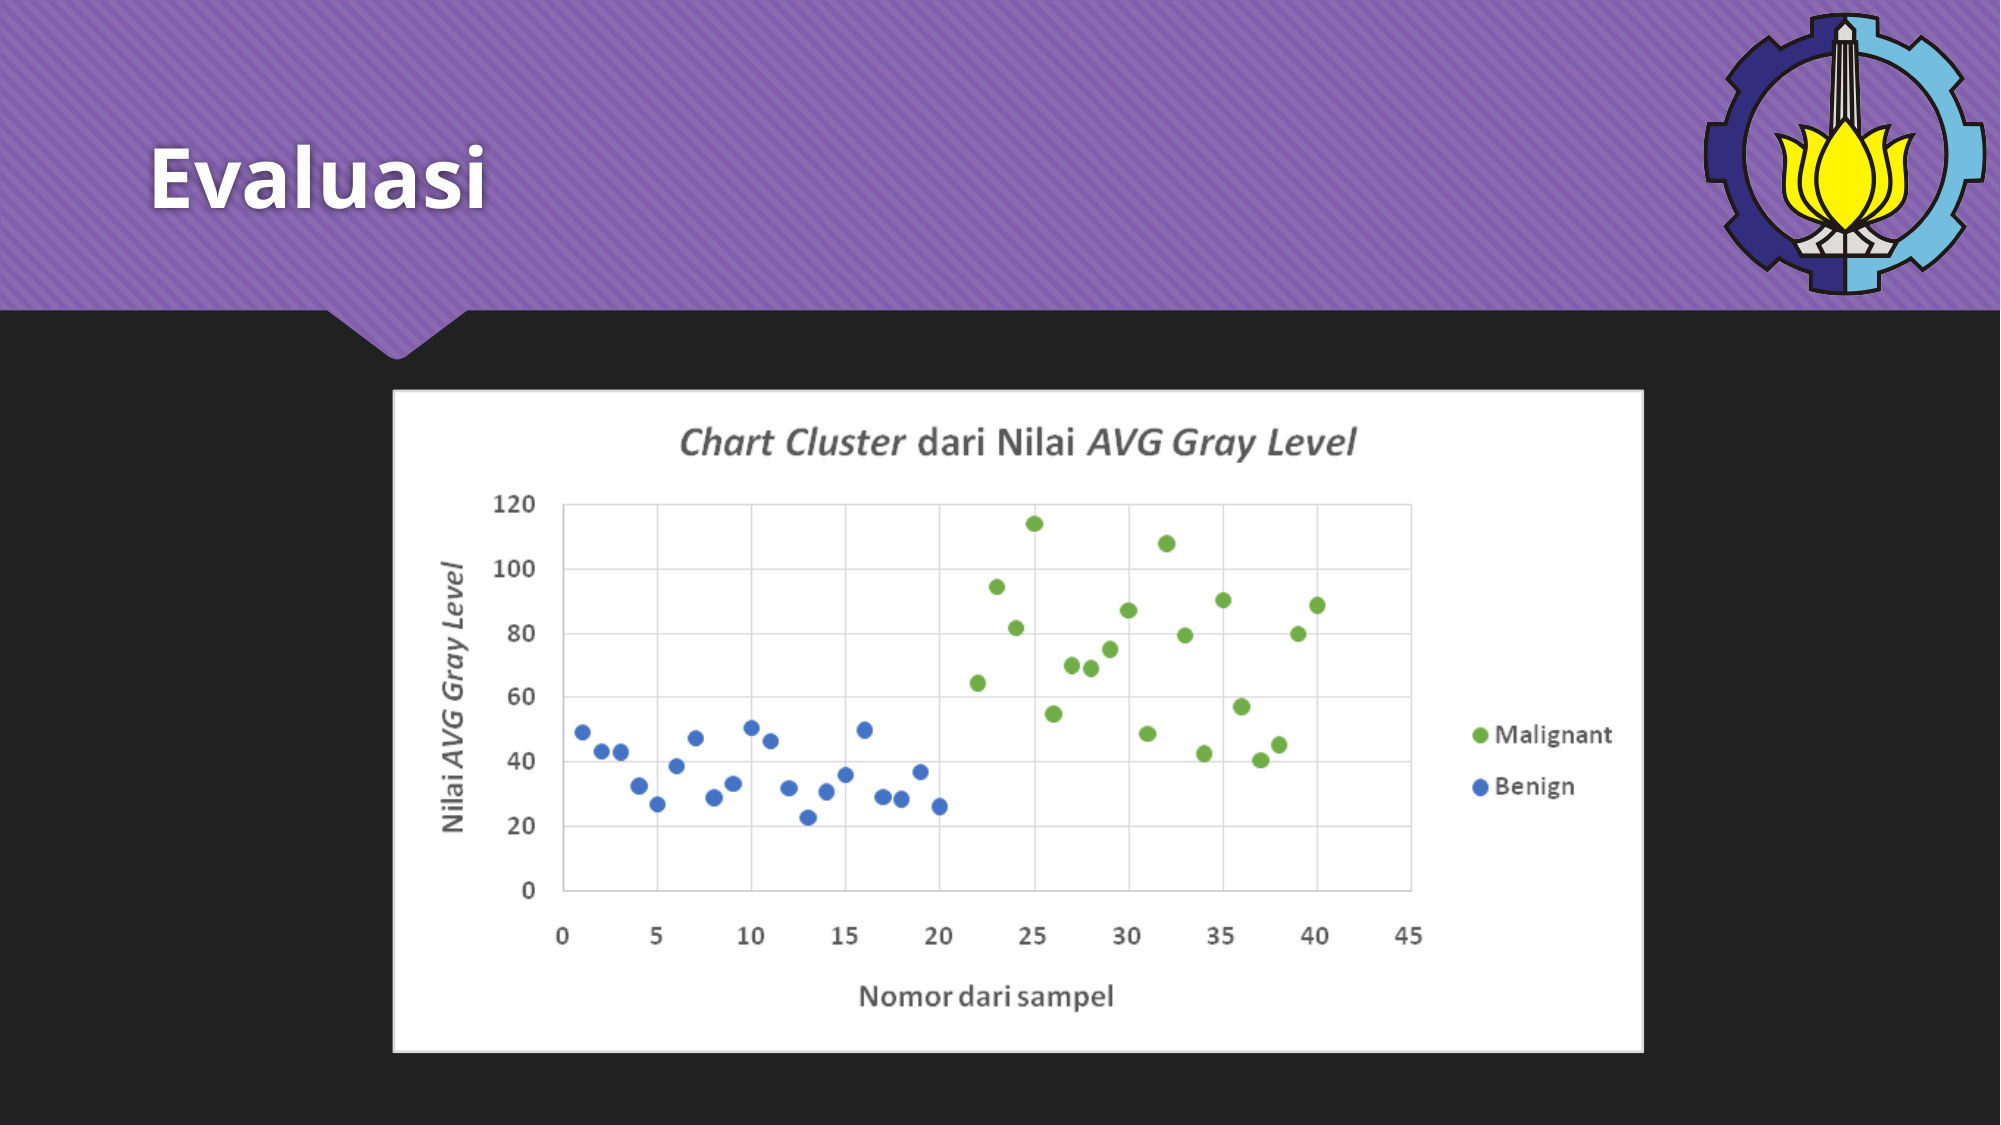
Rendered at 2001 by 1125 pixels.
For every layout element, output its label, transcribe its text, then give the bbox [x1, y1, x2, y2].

picture [391, 388, 1646, 1055]
title Evaluasi [132, 73, 1703, 233]
picture [1703, 12, 1987, 296]
